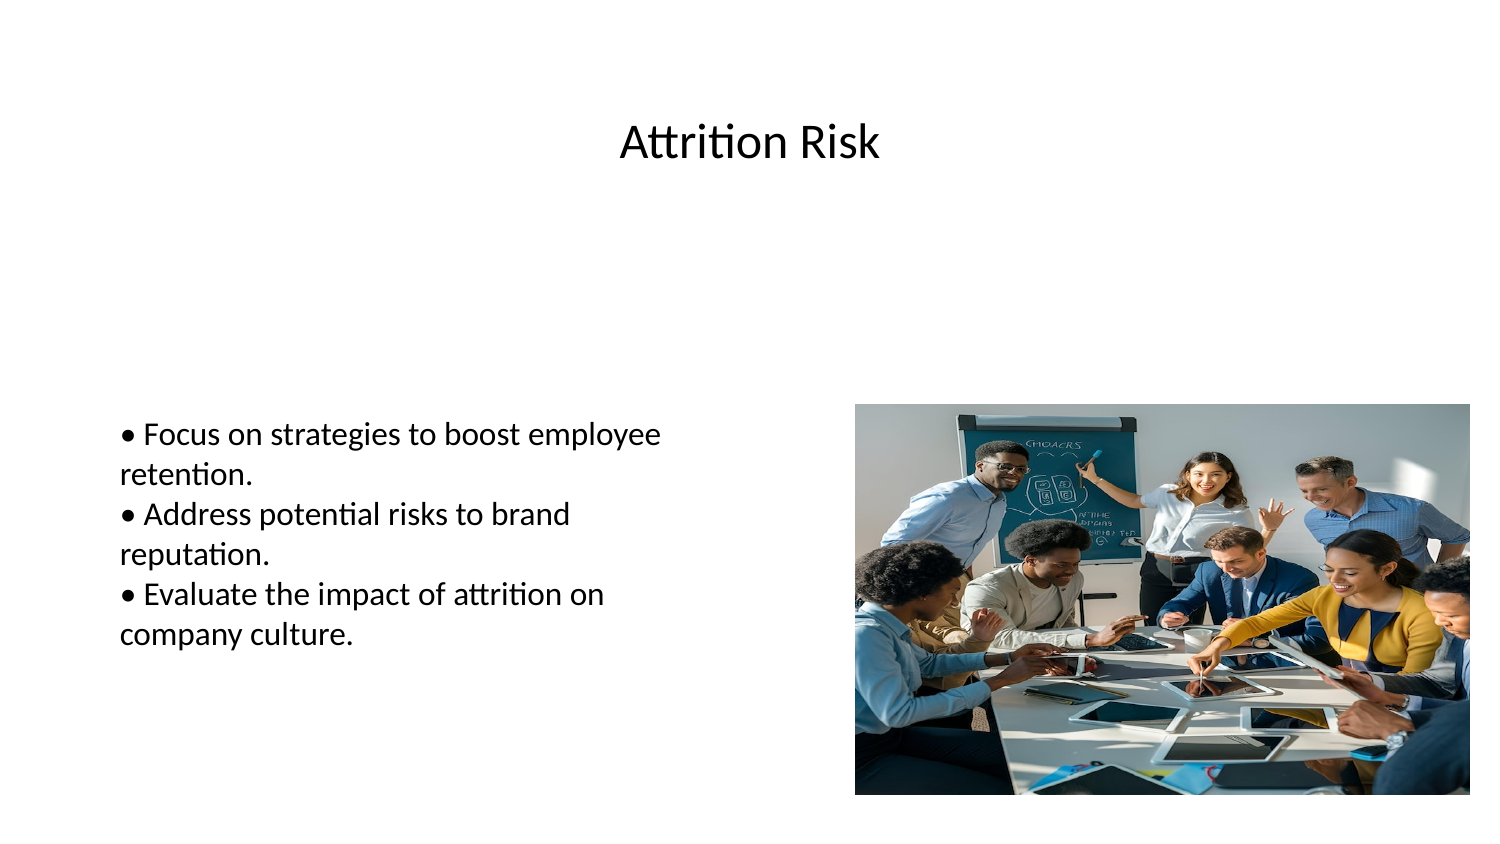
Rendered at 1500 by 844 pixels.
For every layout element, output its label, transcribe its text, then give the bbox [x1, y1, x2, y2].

picture [854, 404, 1471, 796]
title Attrition Risk [75, 45, 1425, 233]
text_box • Focus on strategies to boost employee retention. • Address potential risks to brand reputation. • Evaluate the impact of attrition on company culture. [104, 404, 720, 660]
